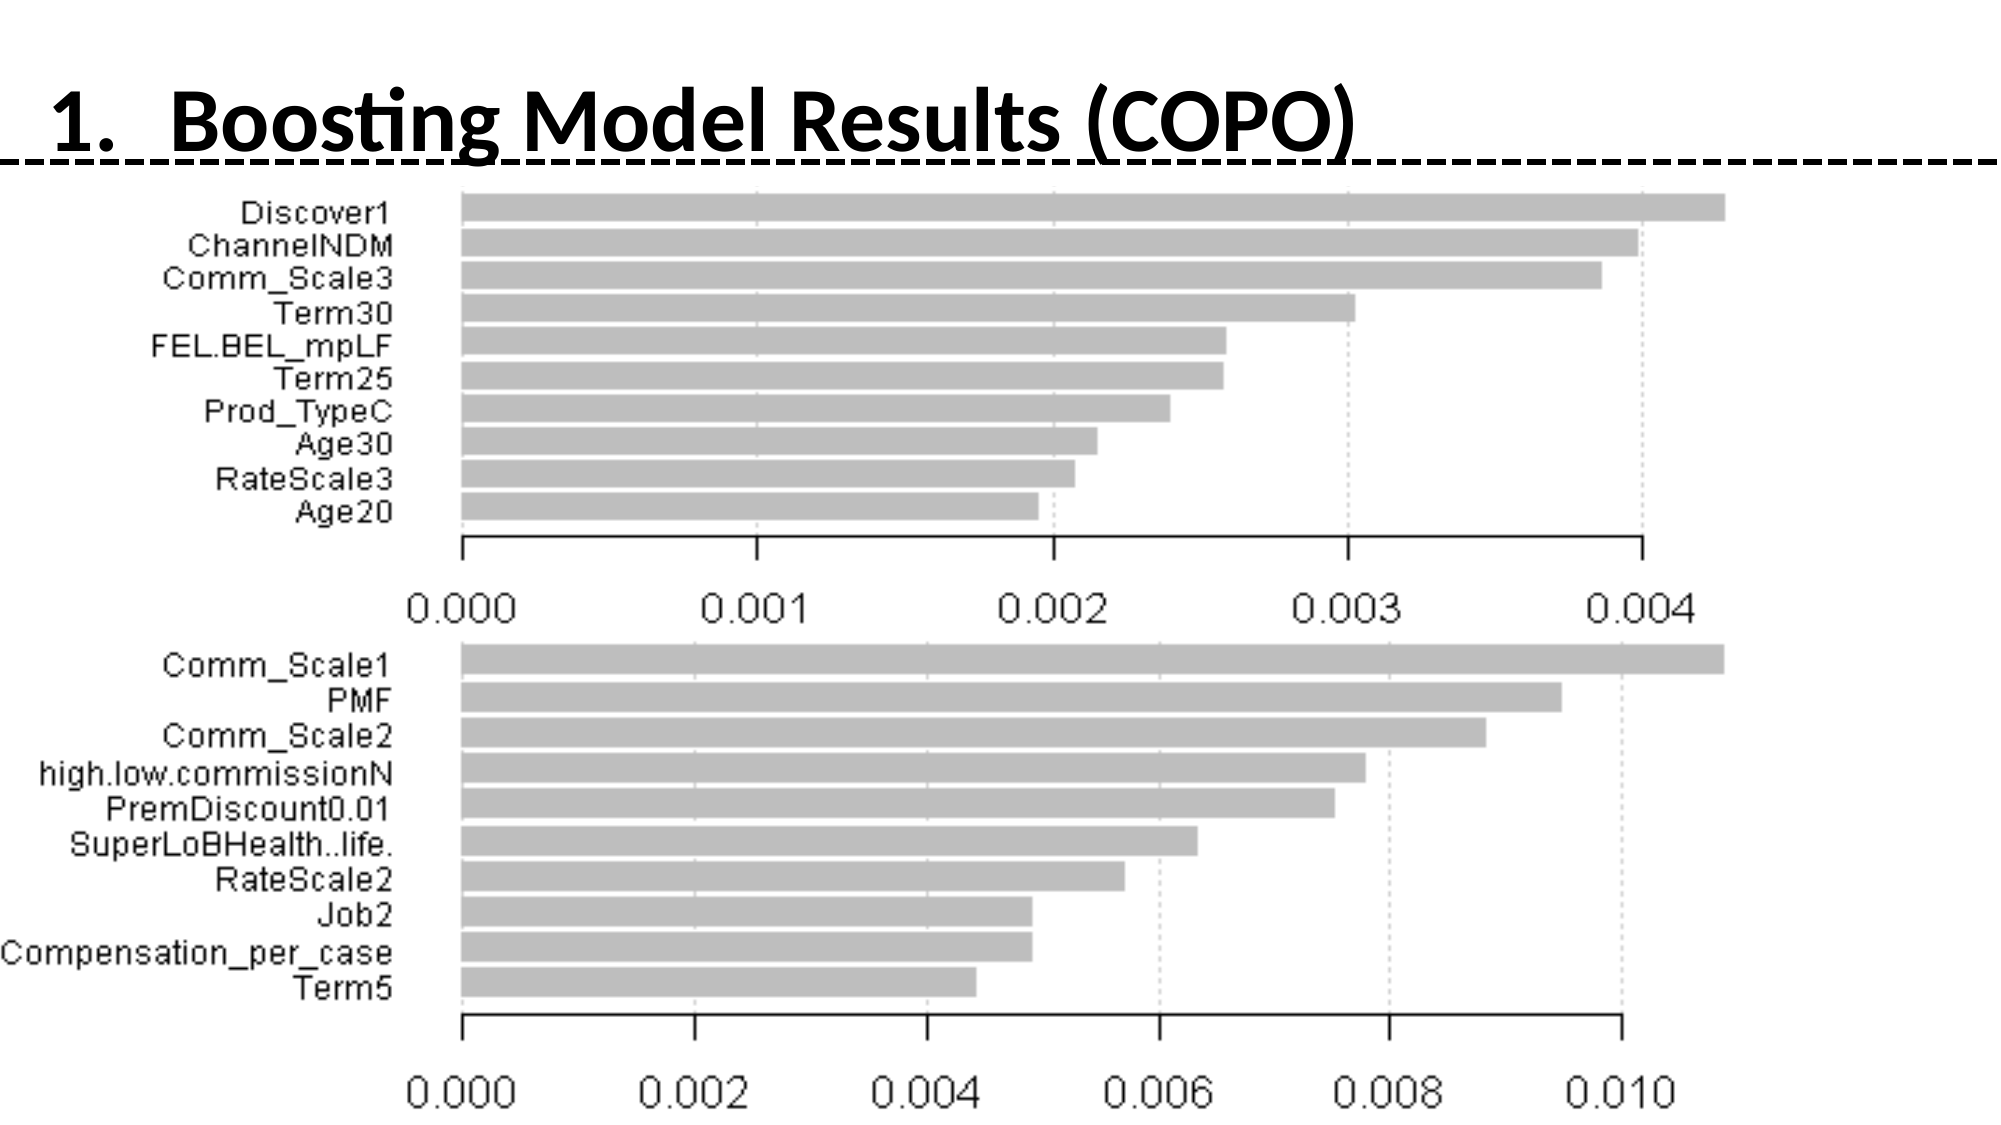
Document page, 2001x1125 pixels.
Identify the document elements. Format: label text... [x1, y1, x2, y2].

text_box Boosting Model Results (COPO) [33, 0, 1376, 161]
text_box Boosting Model Results (COPO) [33, 162, 1376, 177]
picture [0, 186, 1735, 1125]
